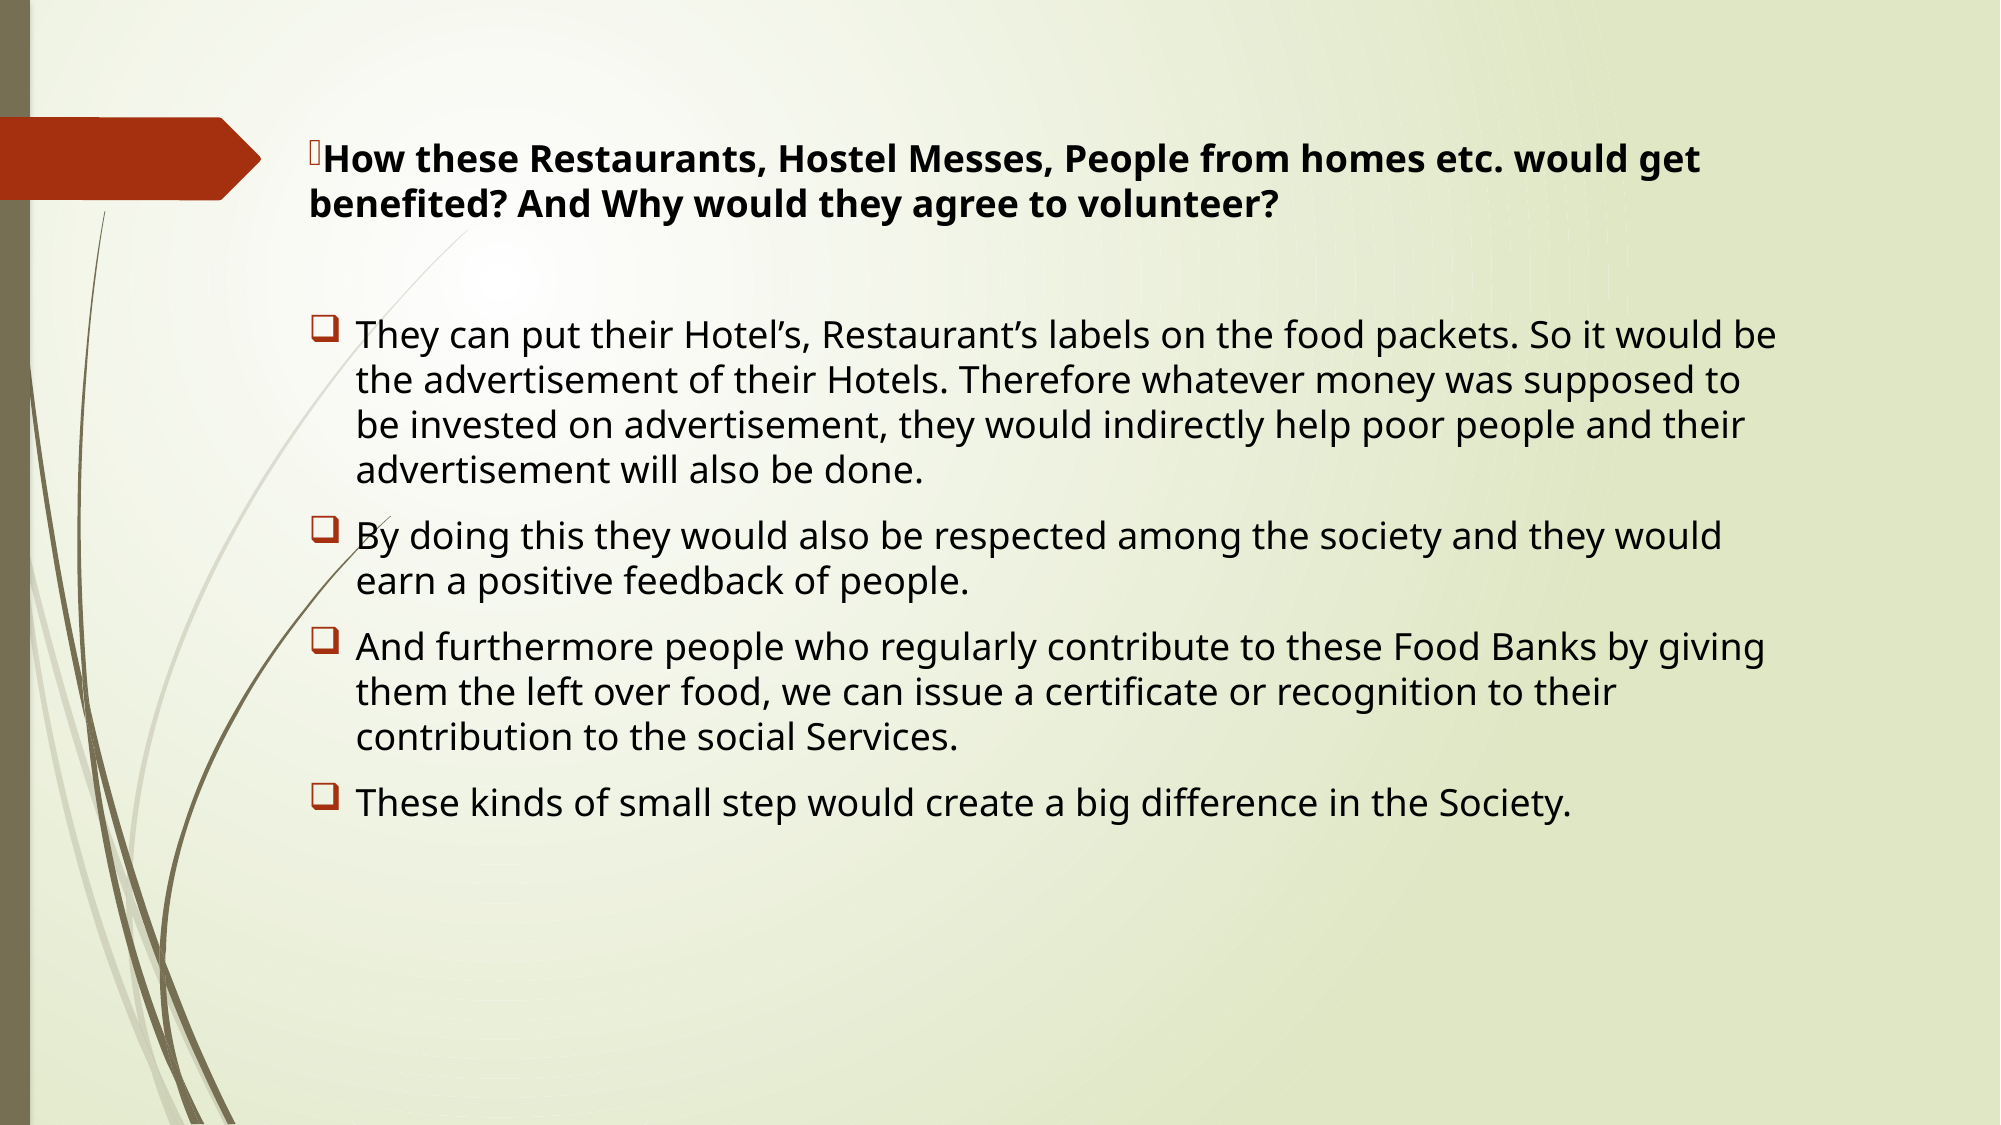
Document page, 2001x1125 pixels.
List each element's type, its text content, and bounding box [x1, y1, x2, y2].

list How these Restaurants, Hostel Messes, People from homes etc. would get benefited? And Why would they agree to volunteer? They can put their Hotel’s, Restaurant’s labels on the food packets. So it would be the advertisement of their Hotels. Therefore whatever money was supposed to be invested on advertisement, they would indirectly help poor people and their advertisement will also be done. By doing this they would also be respected among the society and they would earn a positive feedback of people. And furthermore people who regularly contribute to these Food Banks by giving them the left over food, we can issue a certificate or recognition to their contribution to the social Services. These kinds of small step would create a big difference in the Society. [293, 127, 1809, 964]
